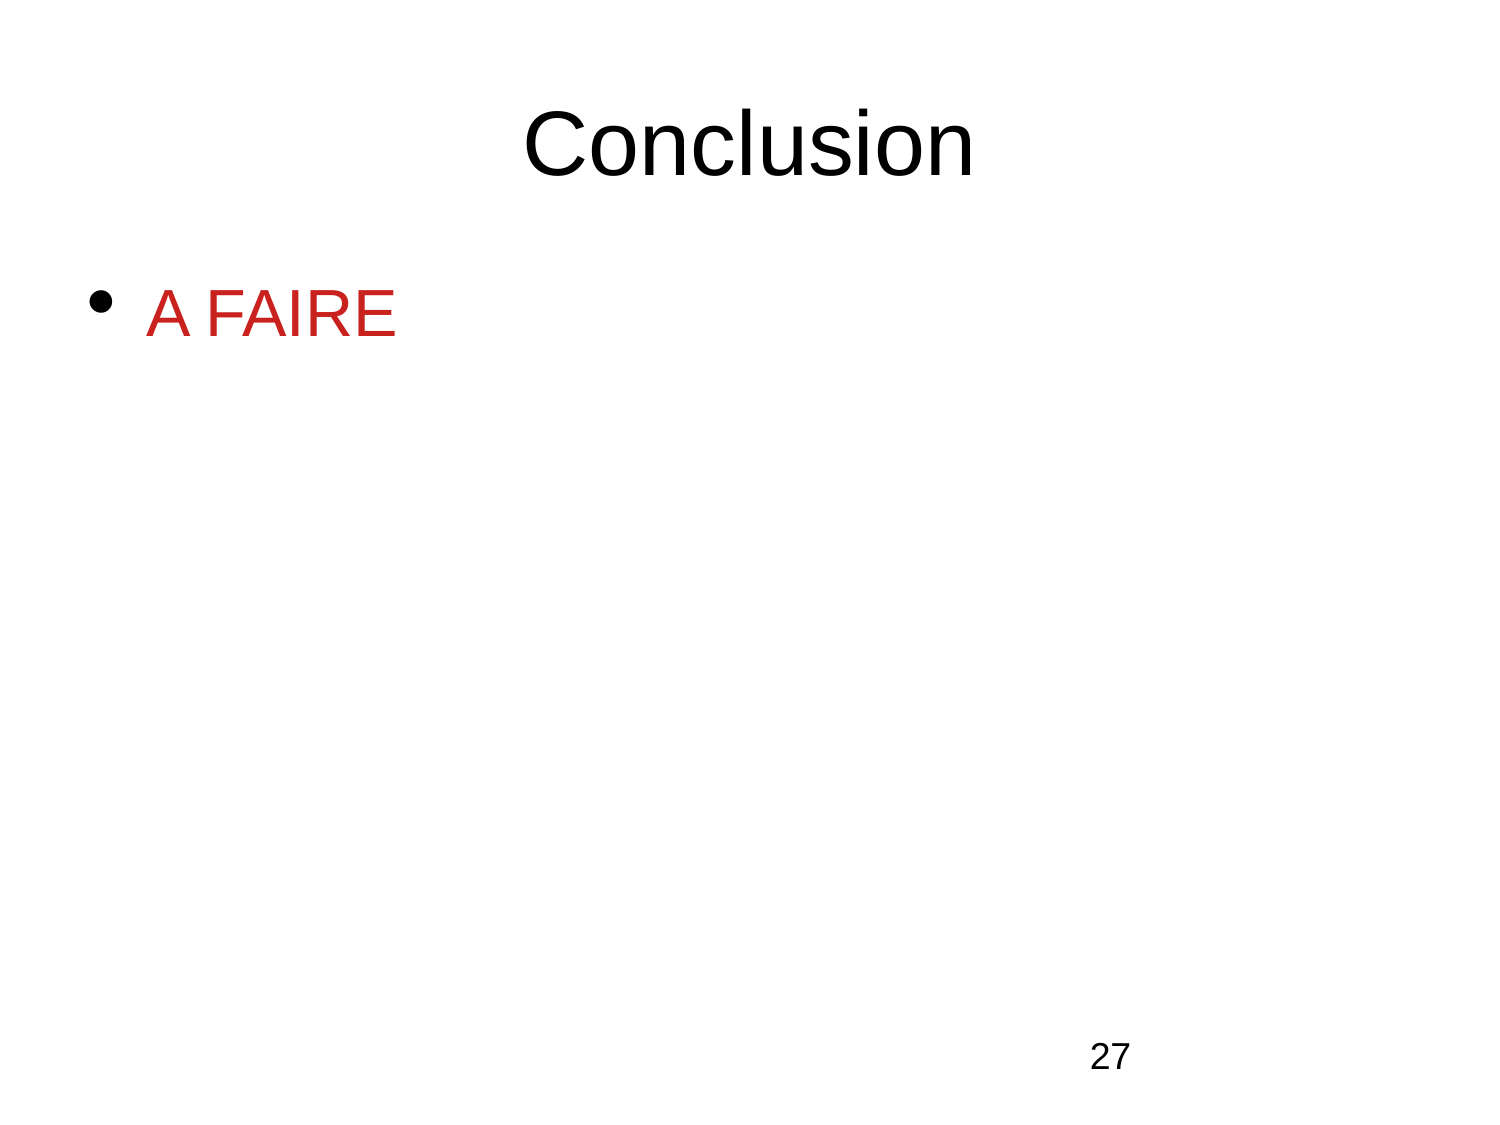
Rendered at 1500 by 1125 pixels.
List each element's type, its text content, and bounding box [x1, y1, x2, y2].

title Conclusion [75, 45, 1425, 233]
list A FAIRE [75, 262, 1425, 1005]
slide_number 27 [1074, 1024, 1426, 1103]
